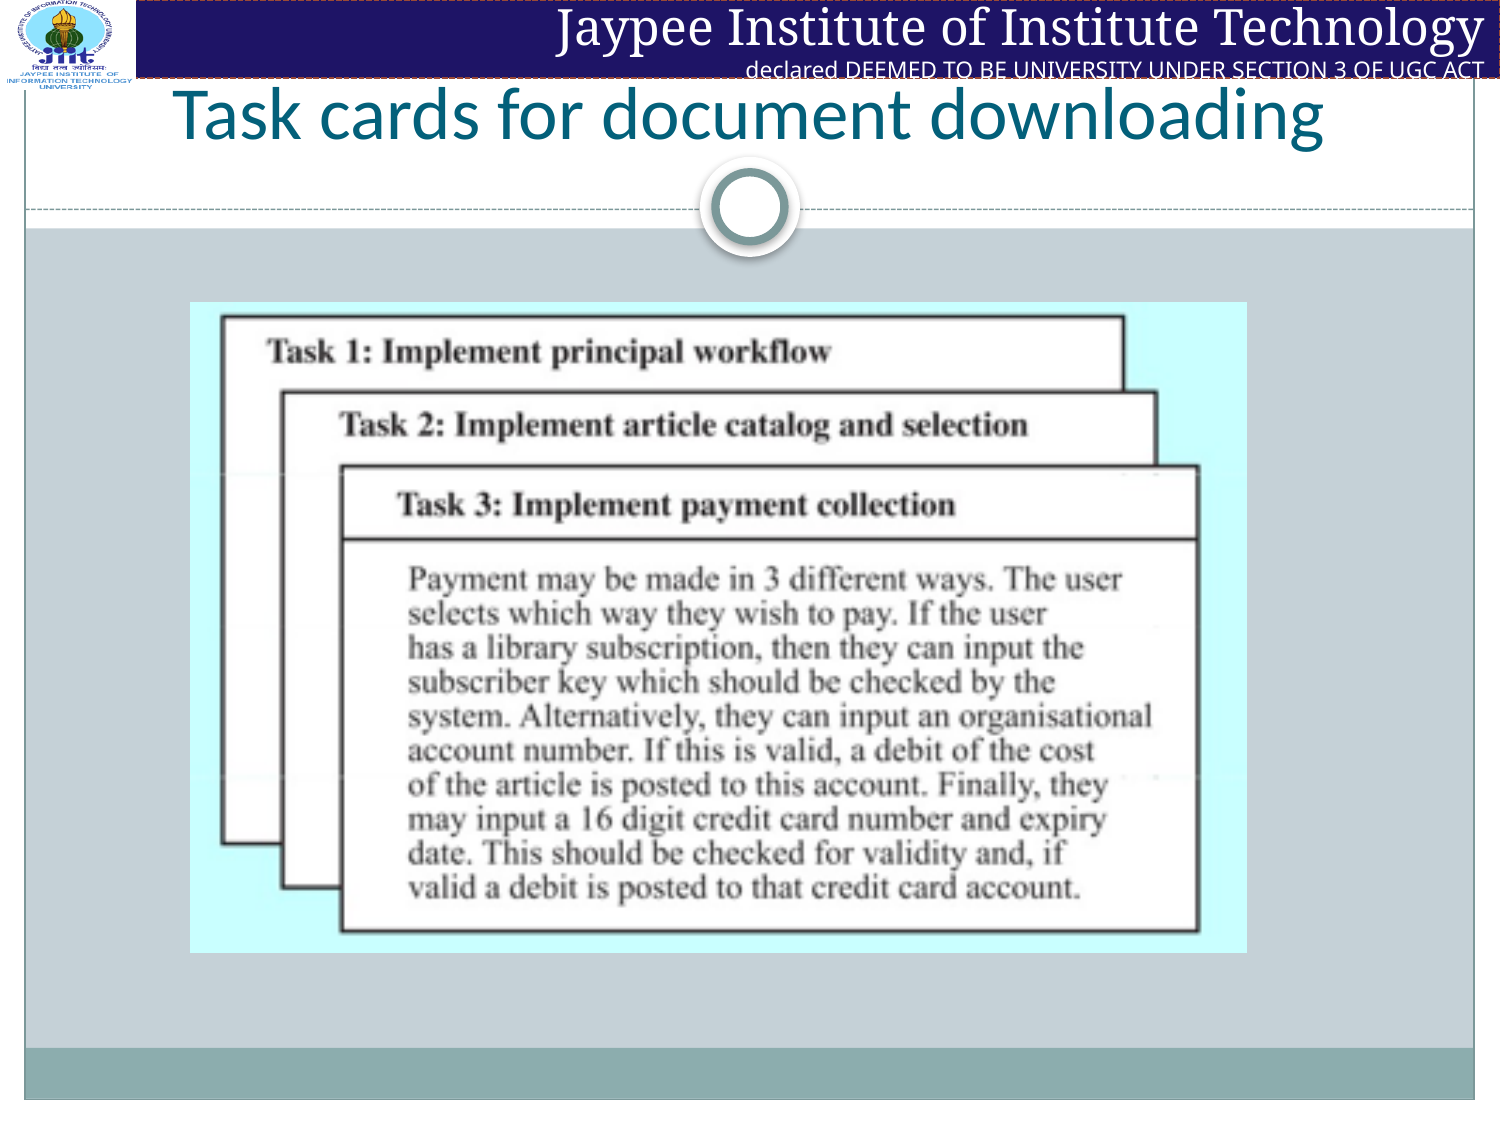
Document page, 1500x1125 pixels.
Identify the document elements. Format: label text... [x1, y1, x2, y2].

title Task cards for document downloading [49, 37, 1450, 162]
picture [0, 0, 136, 90]
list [190, 302, 1247, 953]
